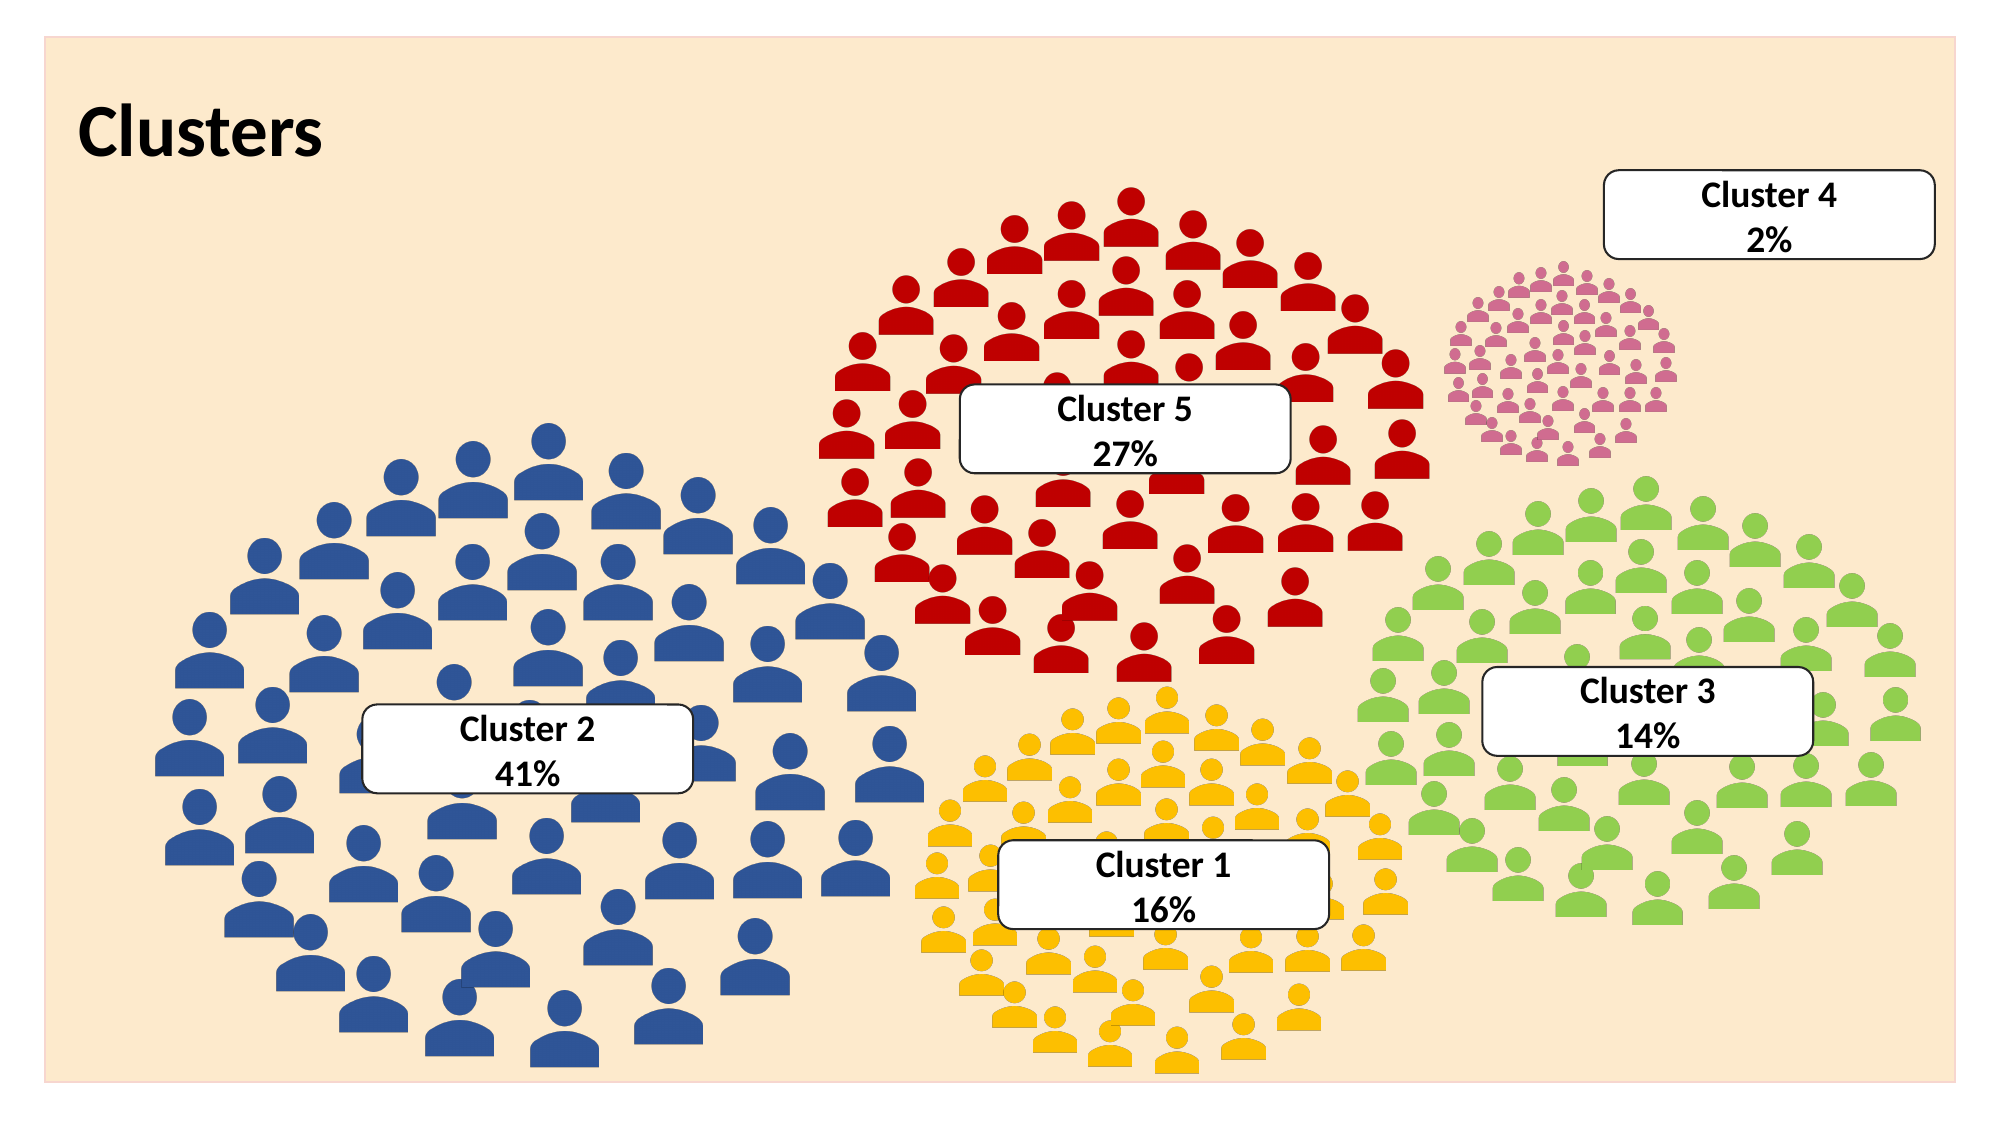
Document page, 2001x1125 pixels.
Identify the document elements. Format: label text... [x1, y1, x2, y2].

text_box Cluster 4 2% [1602, 169, 1936, 261]
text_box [138, 407, 904, 1083]
text_box Clusters [63, 74, 543, 179]
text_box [805, 175, 1443, 694]
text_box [904, 677, 1419, 1083]
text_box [1439, 256, 1682, 471]
text_box [44, 36, 1956, 1083]
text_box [1419, 465, 1933, 936]
